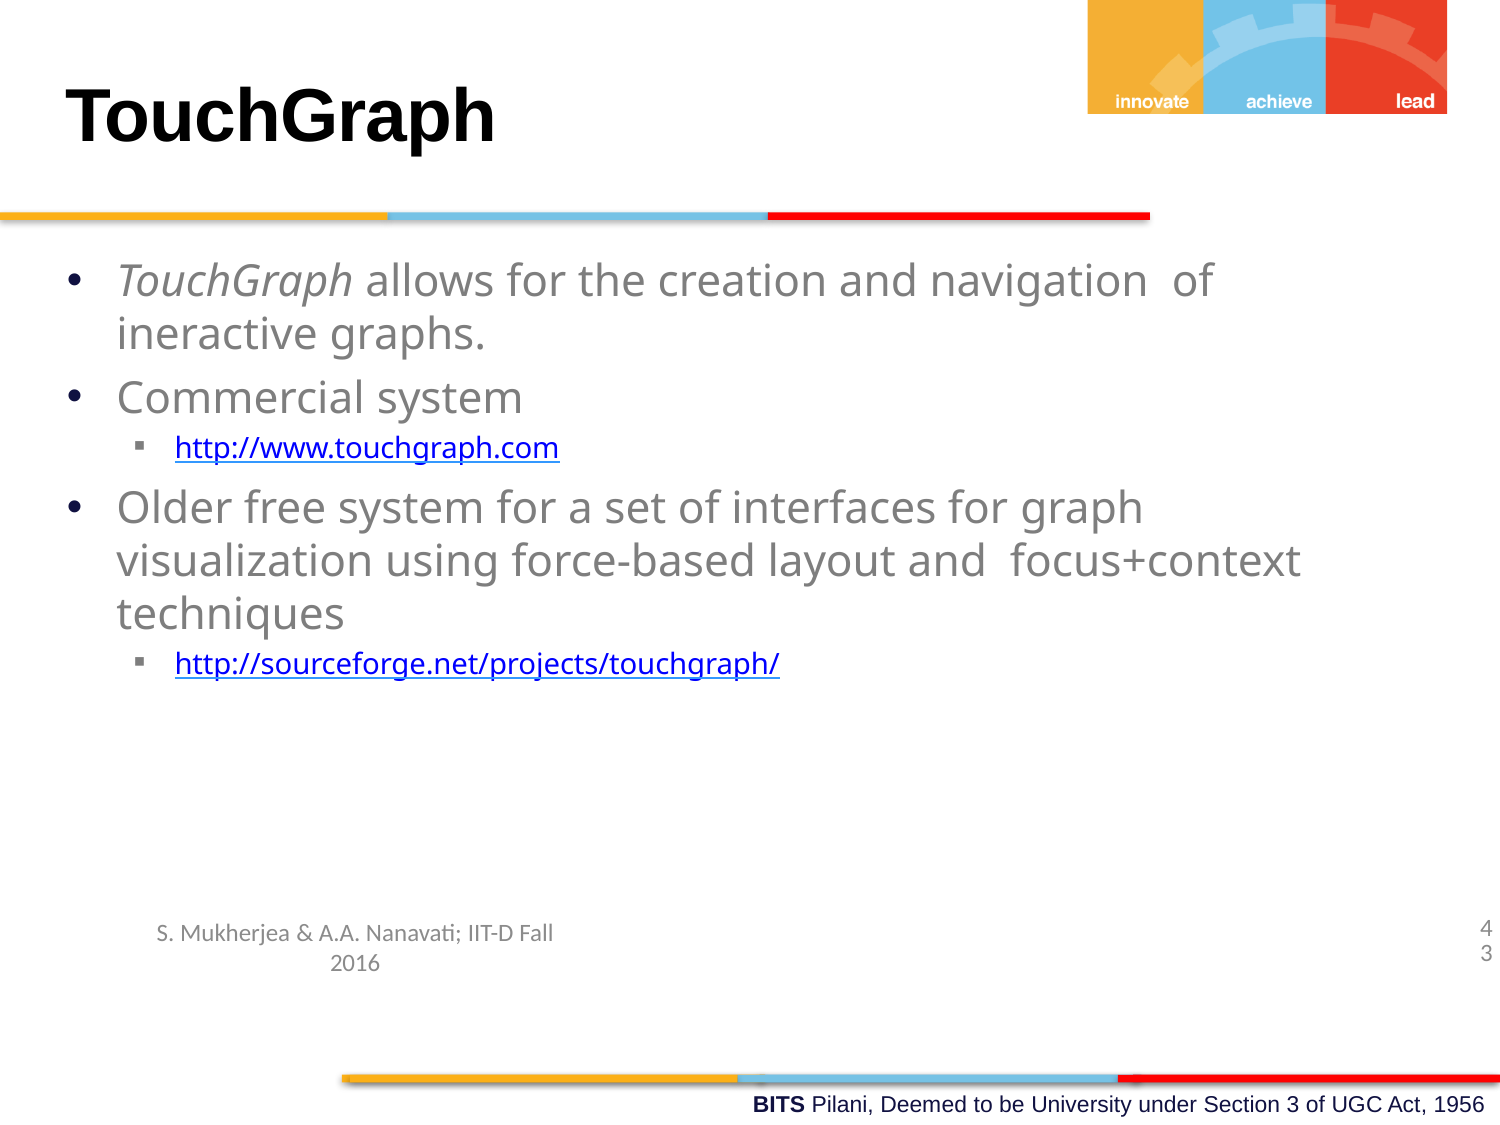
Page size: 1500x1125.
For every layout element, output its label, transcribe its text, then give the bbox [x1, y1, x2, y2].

picture [1087, 0, 1448, 114]
slide_number 43 [1480, 598, 1500, 1125]
list TouchGraph [50, 24, 1088, 213]
footer S. Mukherjea & A.A. Nanavati; IIT-D Fall 2016 [140, 618, 569, 1125]
list TouchGraph allows for the creation and navigation of ineractive graphs. Commercial system http://www.touchgraph.com Older free system for a set of interfaces for graph visualization using force-based layout and focus+context techniques http://sourceforge.net/projects/touchgraph/ [50, 245, 1400, 988]
